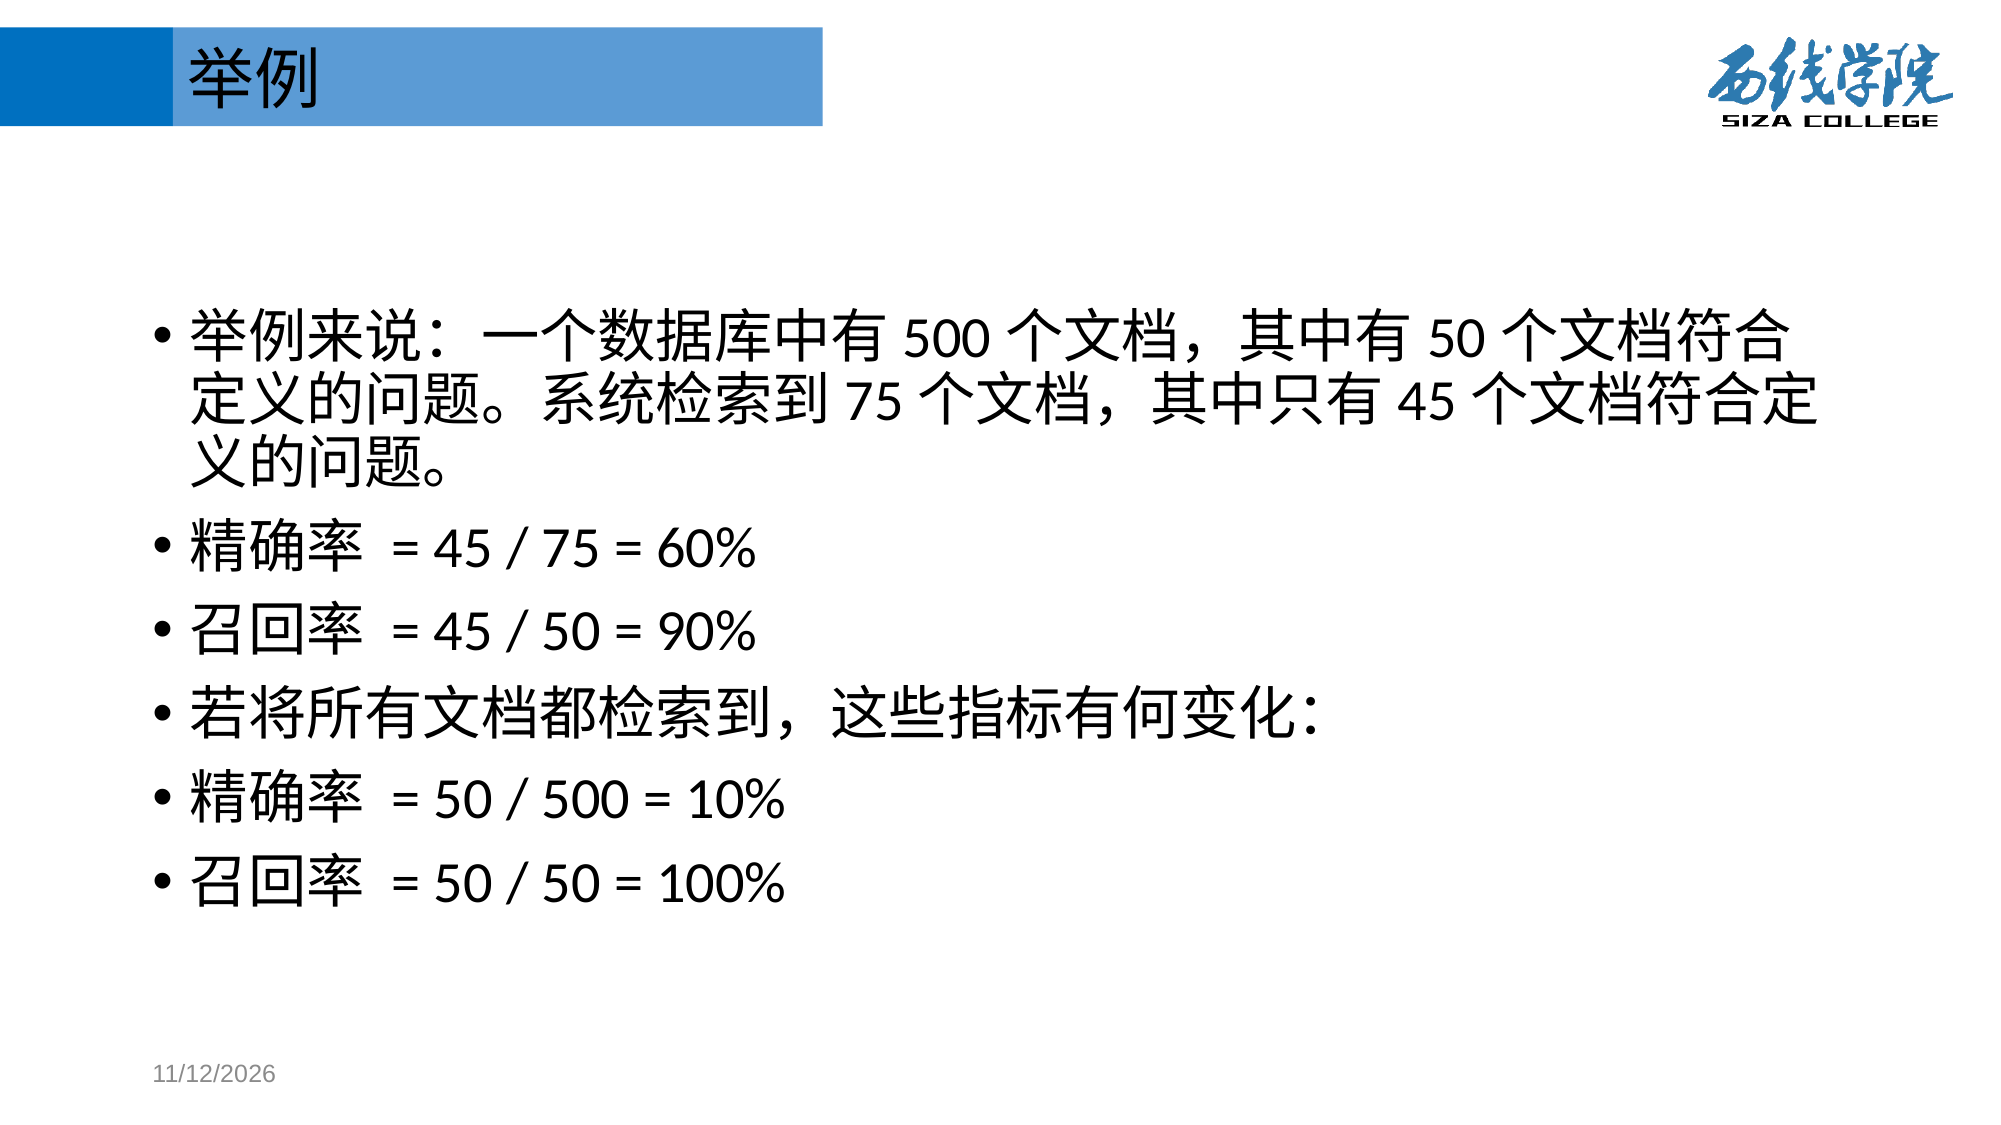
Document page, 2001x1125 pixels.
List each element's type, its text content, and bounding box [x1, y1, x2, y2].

title 举例 [172, 34, 1260, 130]
list 举例来说：一个数据库中有500个文档，其中有50个文档符合定义的问题。系统检索到75个文档，其中只有45个文档符合定义的问题。 精确率 = 45 / 75 = 60% 召回率 = 45 / 50 = 90% 若将所有文档都检索到，这些指标有何变化： 精确率 = 50 / 500 = 10% 召回率 = 50 / 50 = 100% [137, 299, 1863, 1014]
picture [1708, 37, 1953, 127]
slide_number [137, 1042, 588, 1103]
